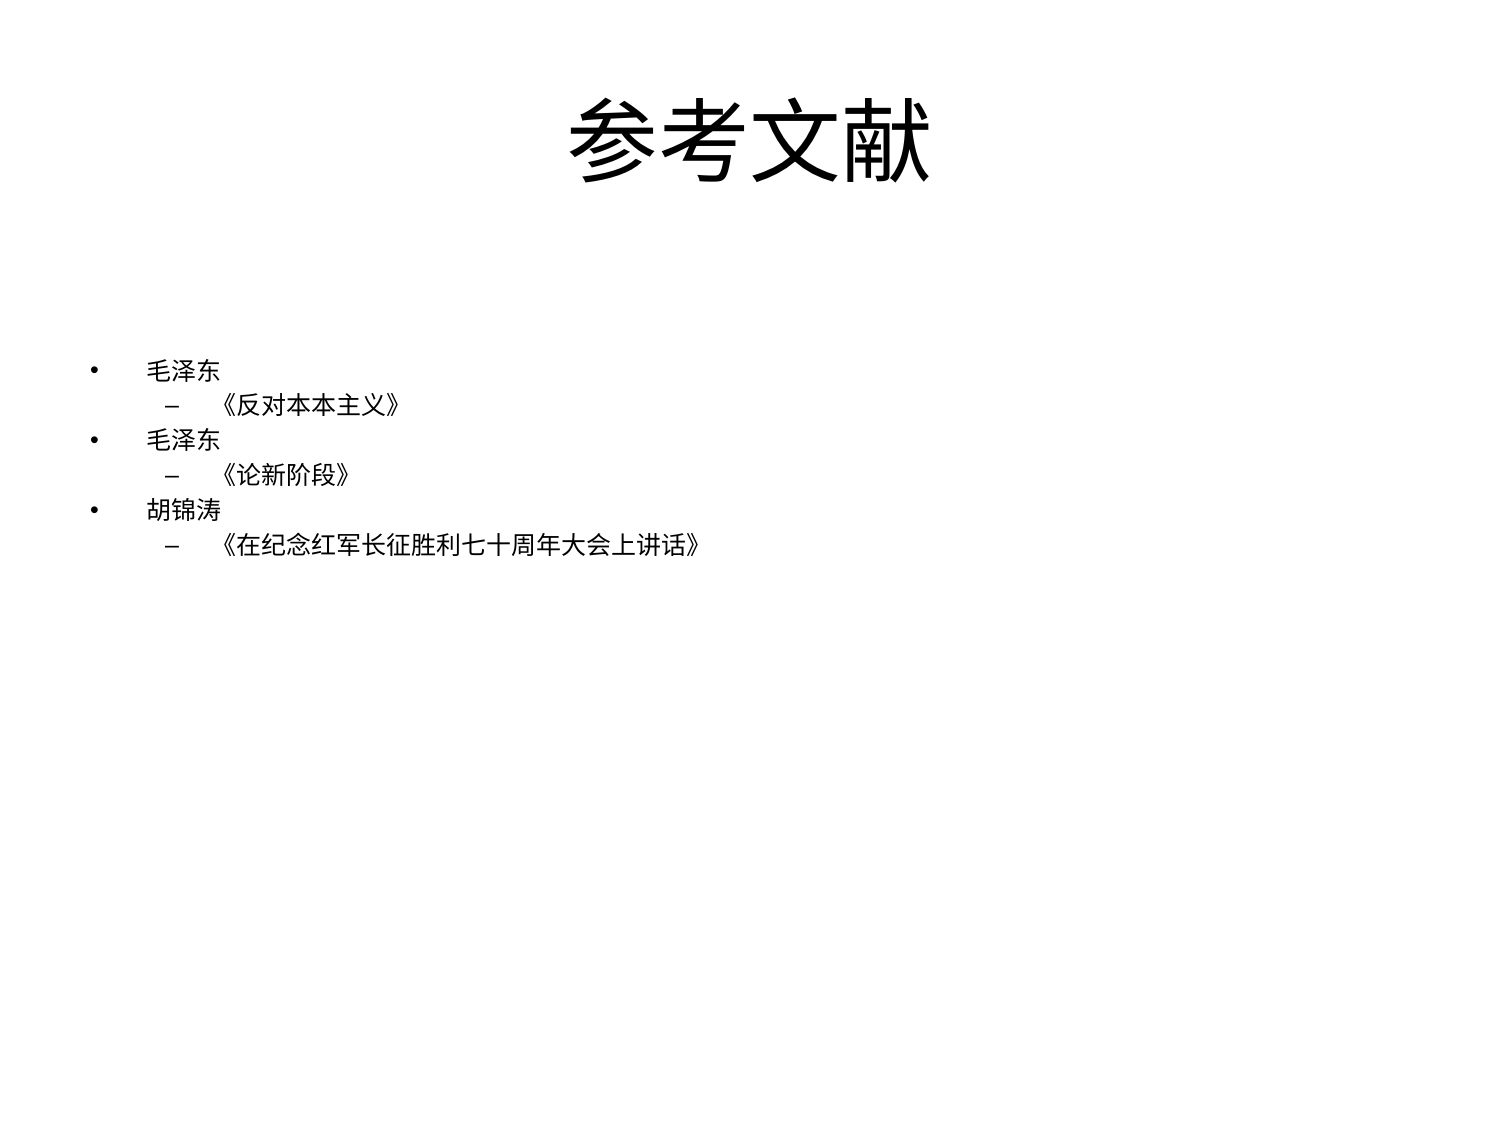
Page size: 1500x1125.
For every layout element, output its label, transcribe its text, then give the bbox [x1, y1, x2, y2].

title 参考文献 [75, 45, 1425, 233]
list 毛泽东 《反对本本主义》 毛泽东 《论新阶段》 胡锦涛 《在纪念红军长征胜利七十周年大会上讲话》 [75, 262, 1425, 1005]
